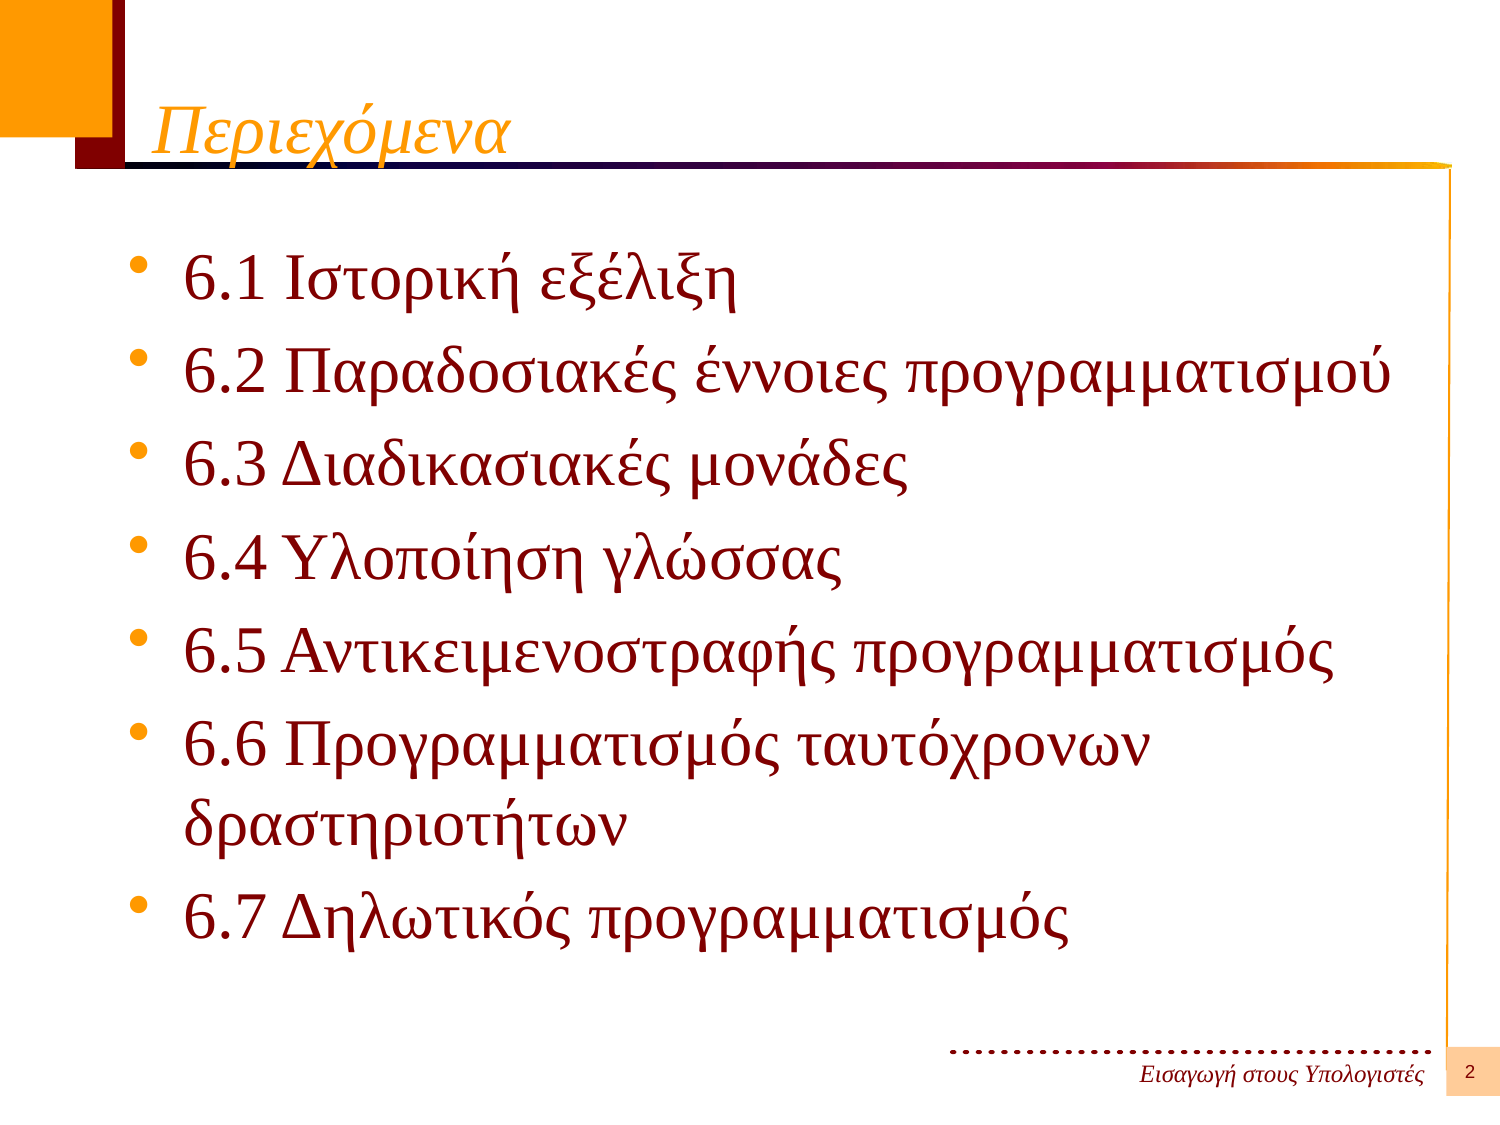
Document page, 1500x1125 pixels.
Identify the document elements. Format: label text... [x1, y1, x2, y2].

picture [1425, 162, 1452, 169]
title Περιεχόμενα [137, 75, 1425, 175]
list 6.1 Ιστορική εξέλιξη 6.2 Παραδοσιακές έννοιες προγραμματισμού 6.3 Διαδικασιακές μονάδες 6.4 Υλοποίηση γλώσσας 6.5 Αντικειμενοστραφής προγραμματισμός 6.6 Προγραμματισμός ταυτόχρονων δραστηριοτήτων 6.7 Δηλωτικός προγραμματισμός [112, 224, 1425, 1013]
picture [125, 162, 137, 169]
